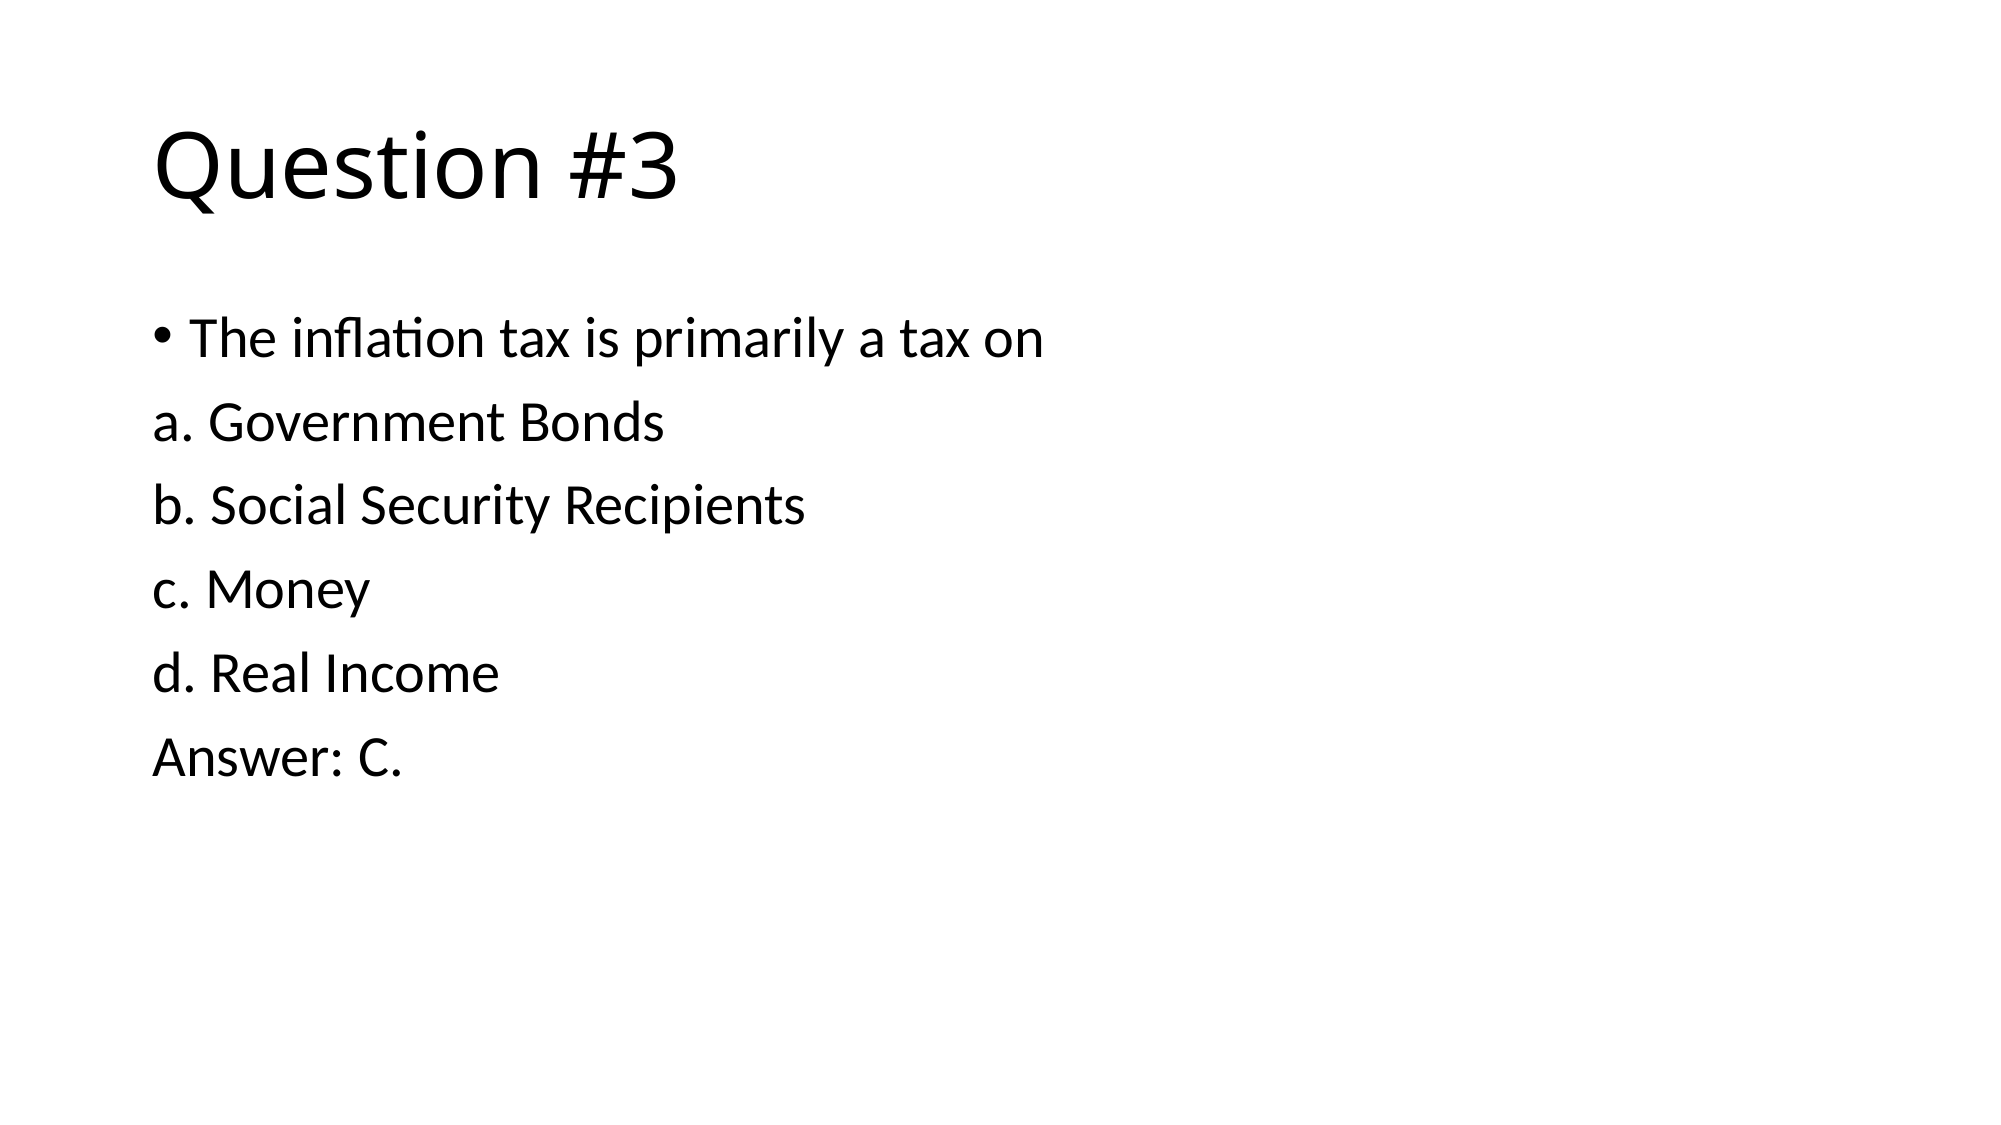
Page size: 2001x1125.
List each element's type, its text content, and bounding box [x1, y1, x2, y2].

title Question #3 [137, 59, 1863, 278]
list The inflation tax is primarily a tax on a. Government Bonds b. Social Security Recipients c. Money d. Real Income Answer: C. [137, 299, 1863, 1014]
